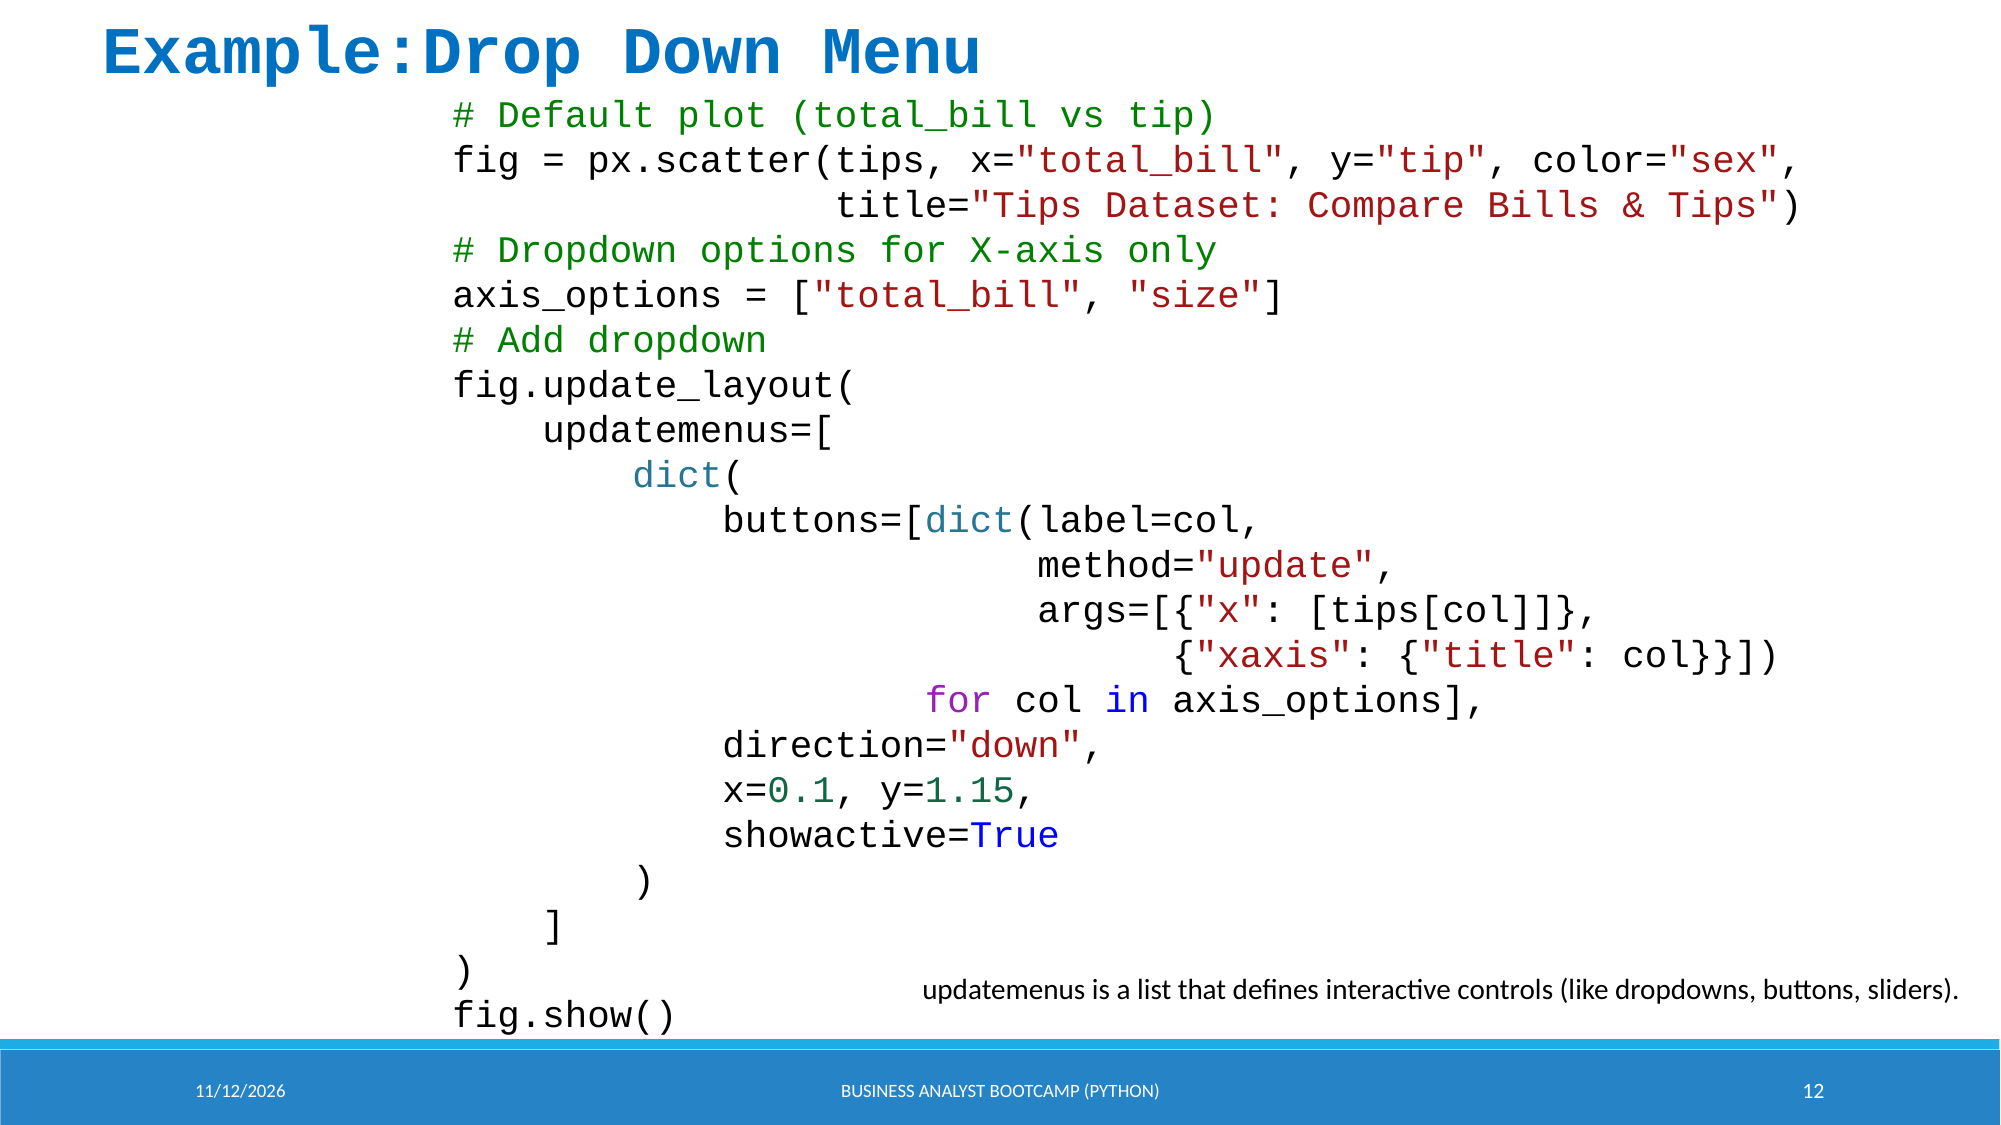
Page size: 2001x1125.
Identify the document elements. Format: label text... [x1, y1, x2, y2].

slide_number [180, 1059, 437, 1120]
text_box Example:Drop Down Menu [87, 0, 1363, 95]
text_box # Default plot (total_bill vs tip) fig = px.scatter(tips, x="total_bill", y="tip", color="sex", title="Tips Dataset: Compare Bills & Tips") # Dropdown options for X-axis only axis_options = ["total_bill", "size"] # Add dropdown fig.update_layout( updatemenus=[ dict( buttons=[dict(label=col, method="update", args=[{"x": [tips[col]]}, {"xaxis": {"title": col}}]) for col in axis_options], direction="down", x=0.1, y=1.15, showactive=True ) ] ) fig.show() [437, 37, 1990, 1125]
